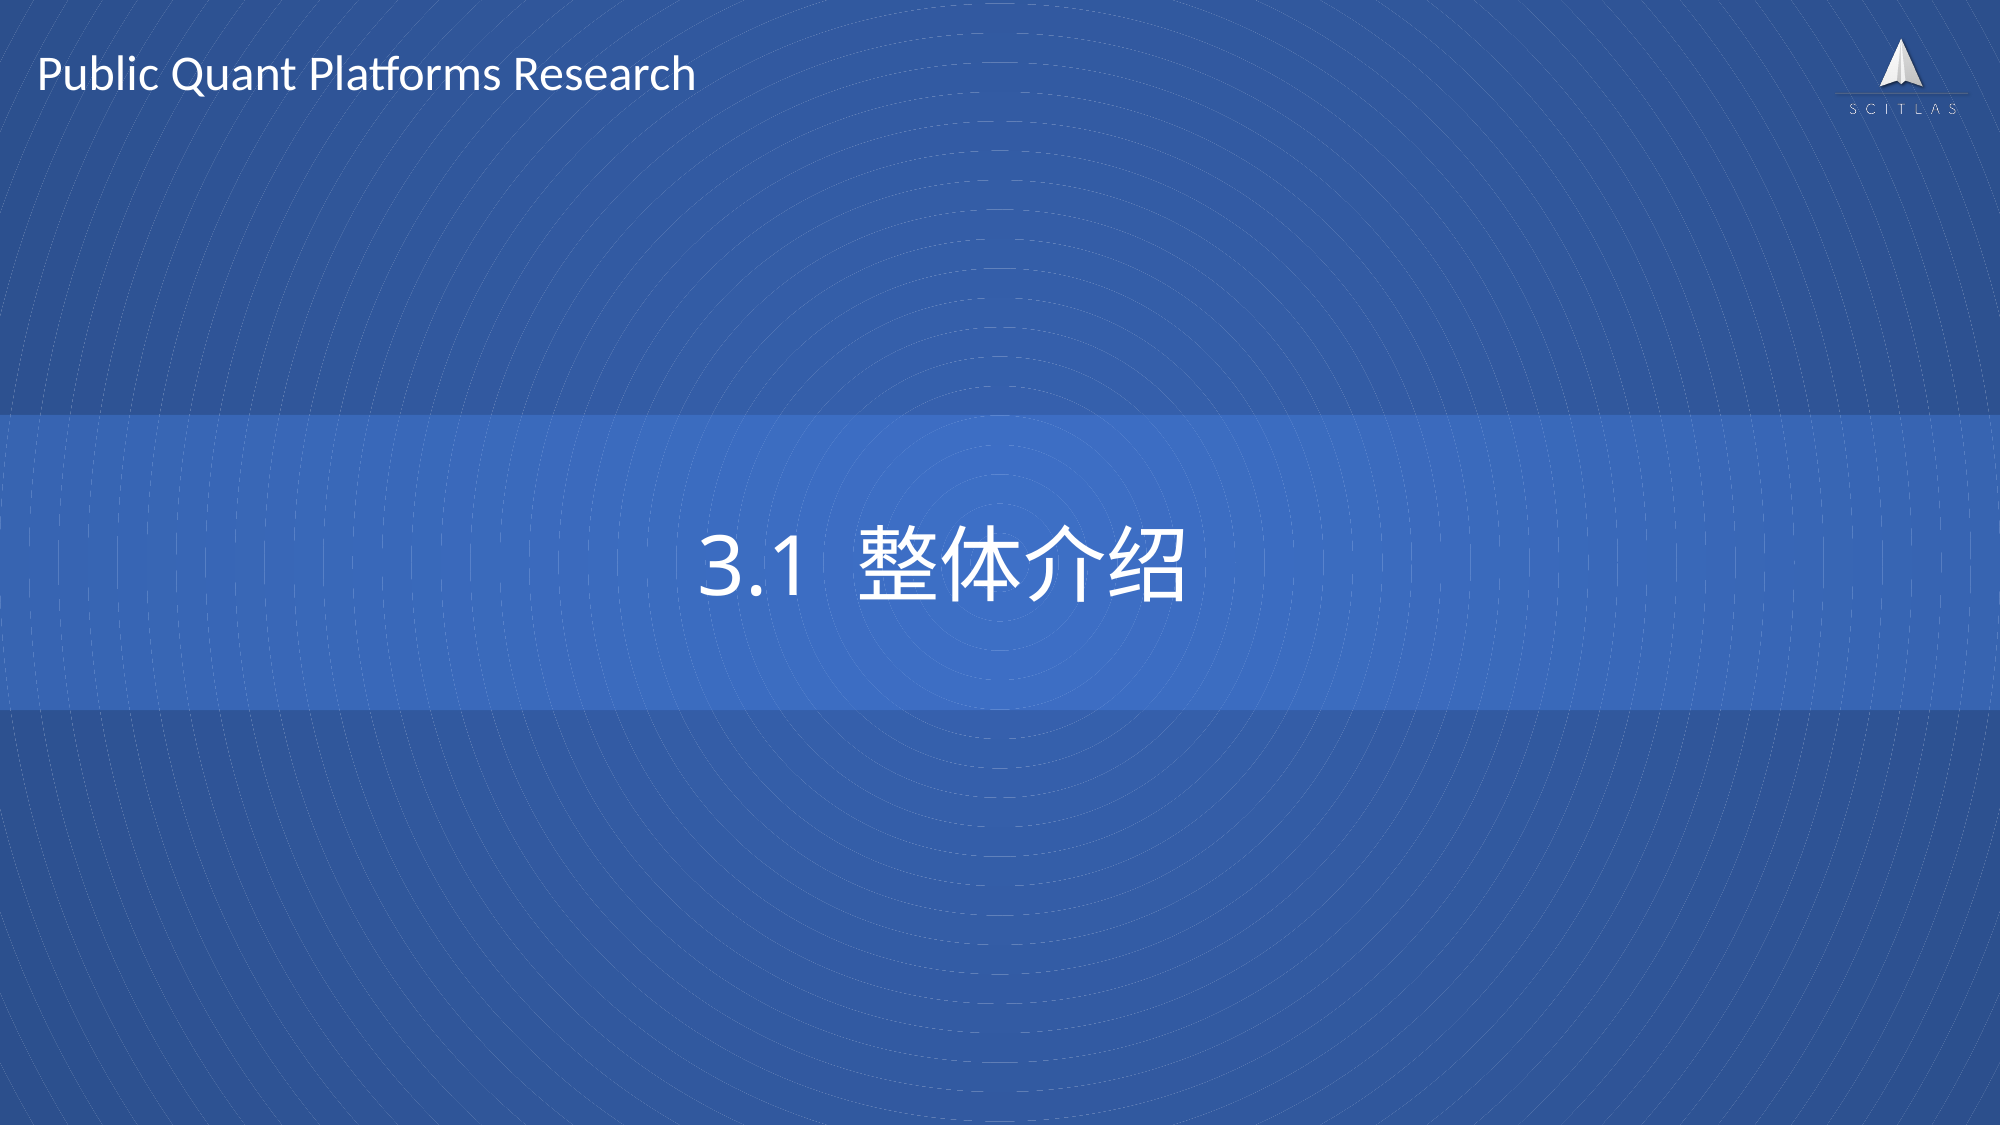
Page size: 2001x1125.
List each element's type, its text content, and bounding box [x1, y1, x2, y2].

picture [1802, 0, 2000, 142]
text_box [0, 414, 2000, 711]
text_box 3.1 整体介绍 [433, 504, 1455, 620]
text_box [0, 711, 2000, 1125]
text_box Public Quant Platforms Research [22, 32, 778, 108]
text_box [0, 0, 2000, 414]
